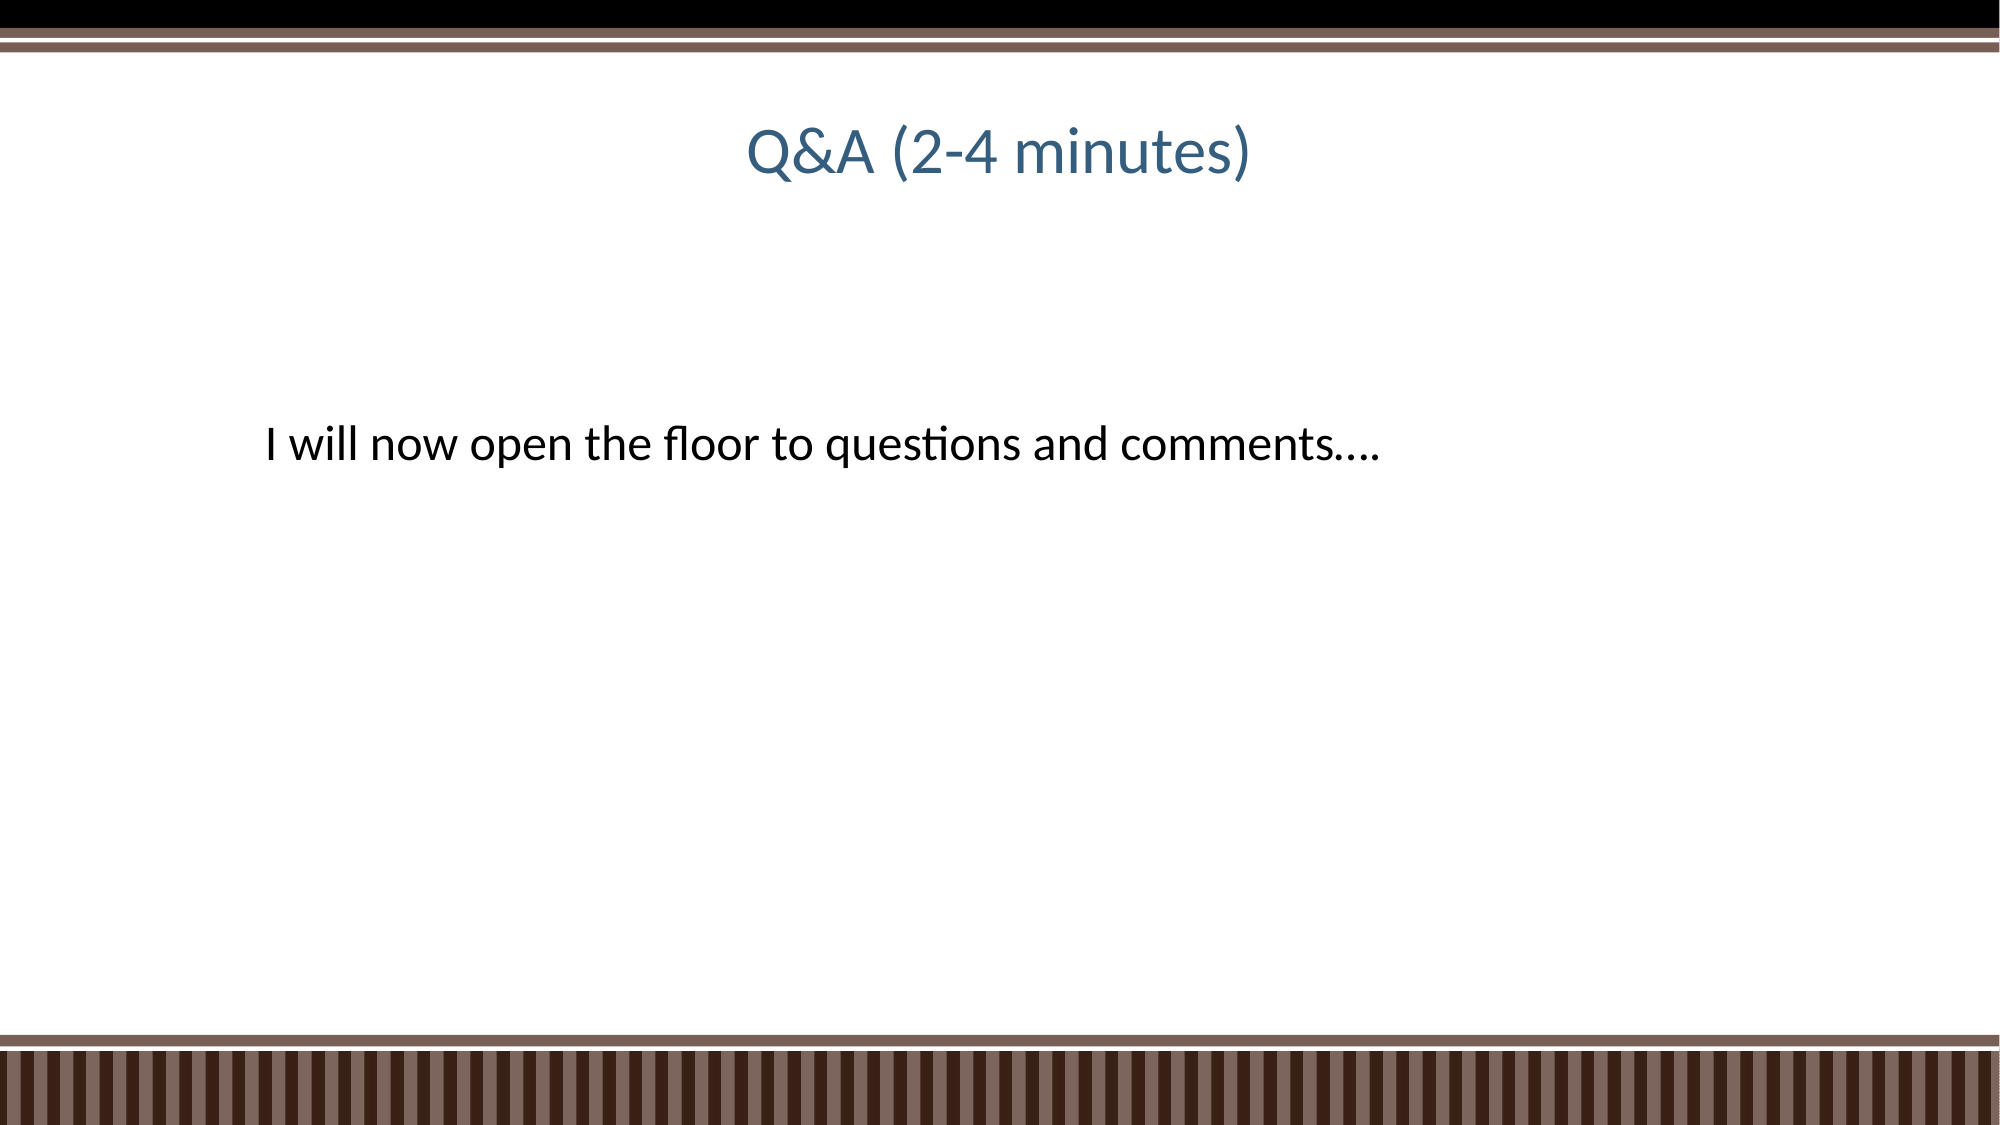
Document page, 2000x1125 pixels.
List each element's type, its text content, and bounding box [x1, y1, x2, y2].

title Q&A (2-4 minutes) [249, 99, 1750, 275]
list I will now open the floor to questions and comments…. [249, 312, 1750, 920]
